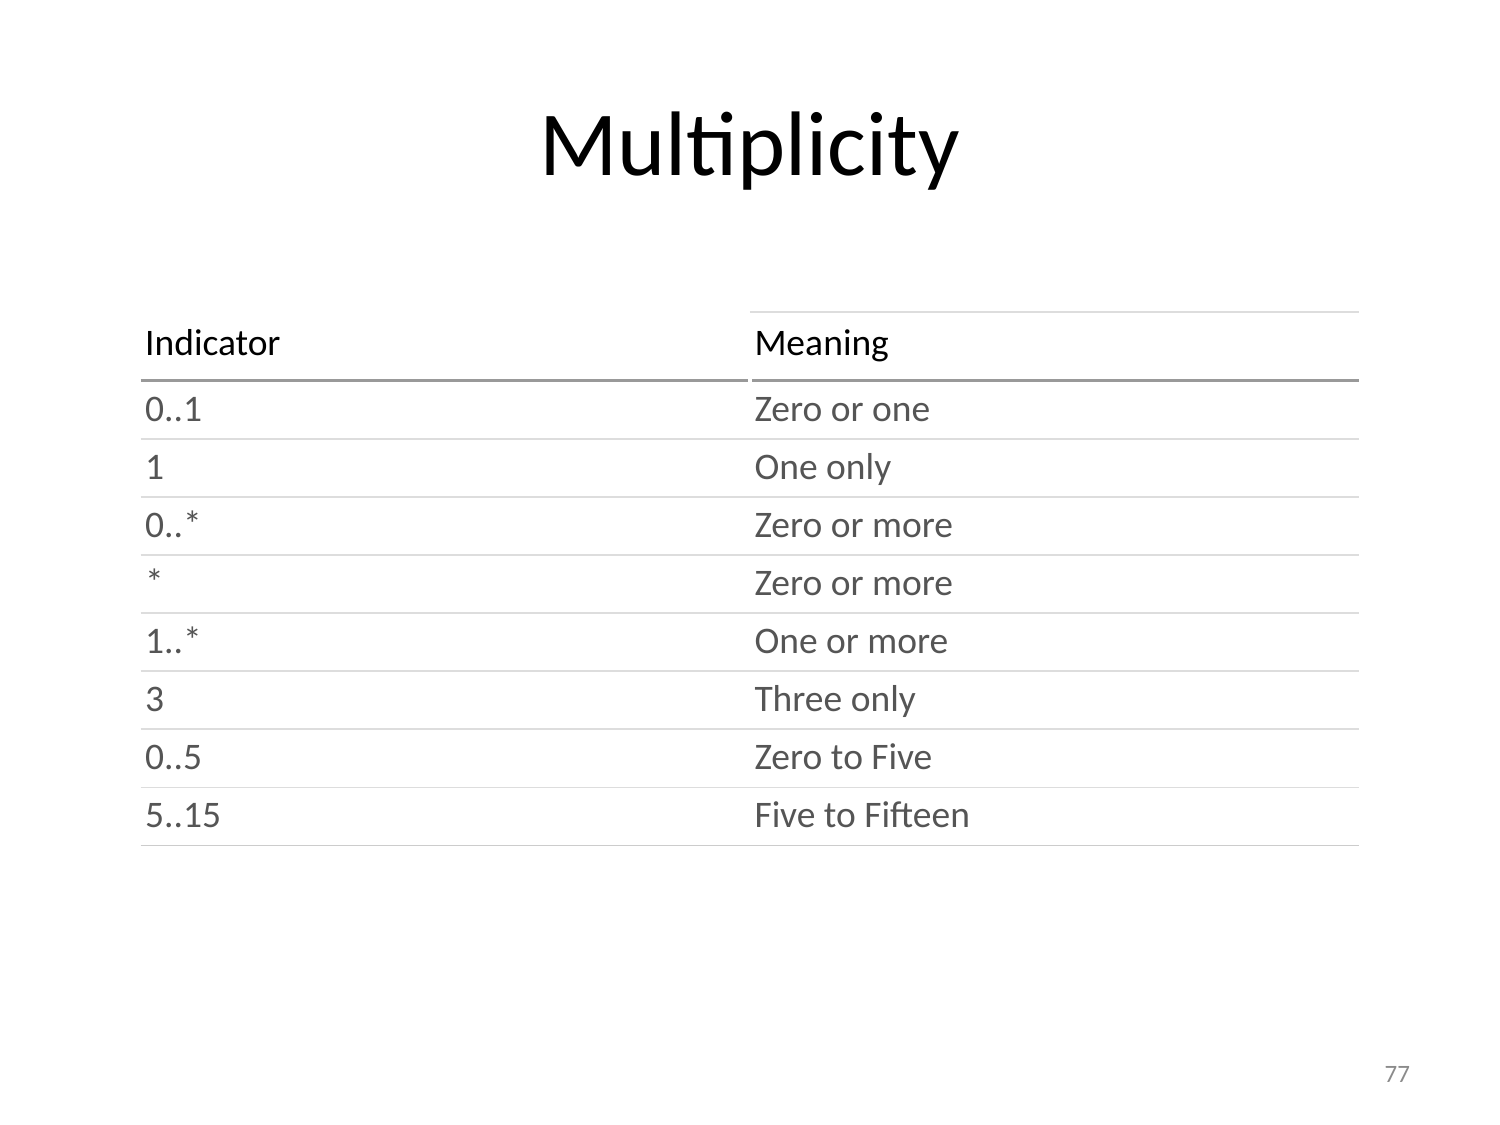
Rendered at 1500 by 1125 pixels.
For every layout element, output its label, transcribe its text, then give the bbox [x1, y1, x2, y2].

table_cell 3 [141, 672, 748, 728]
table_cell 1 [141, 440, 748, 496]
title Multiplicity [75, 45, 1425, 233]
slide_number 77 [1074, 1042, 1425, 1103]
table_cell 5..15 [141, 788, 748, 845]
table_cell 0..* [141, 498, 748, 554]
table_cell Zero or more [752, 556, 1359, 612]
table_cell Zero or one [752, 382, 1359, 438]
table_cell Three only [752, 672, 1359, 728]
table_cell One only [752, 440, 1359, 496]
table_cell * [141, 556, 748, 612]
table_cell Five to Fifteen [752, 788, 1359, 845]
table_header Meaning [750, 313, 1359, 379]
table_cell One or more [752, 614, 1359, 670]
table_cell Zero or more [752, 498, 1359, 554]
table_cell 0..1 [141, 382, 748, 438]
table_header Indicator [141, 312, 750, 379]
table_cell 1..* [141, 614, 748, 670]
table_cell 0..5 [141, 730, 748, 787]
table_cell Zero to Five [752, 730, 1359, 787]
